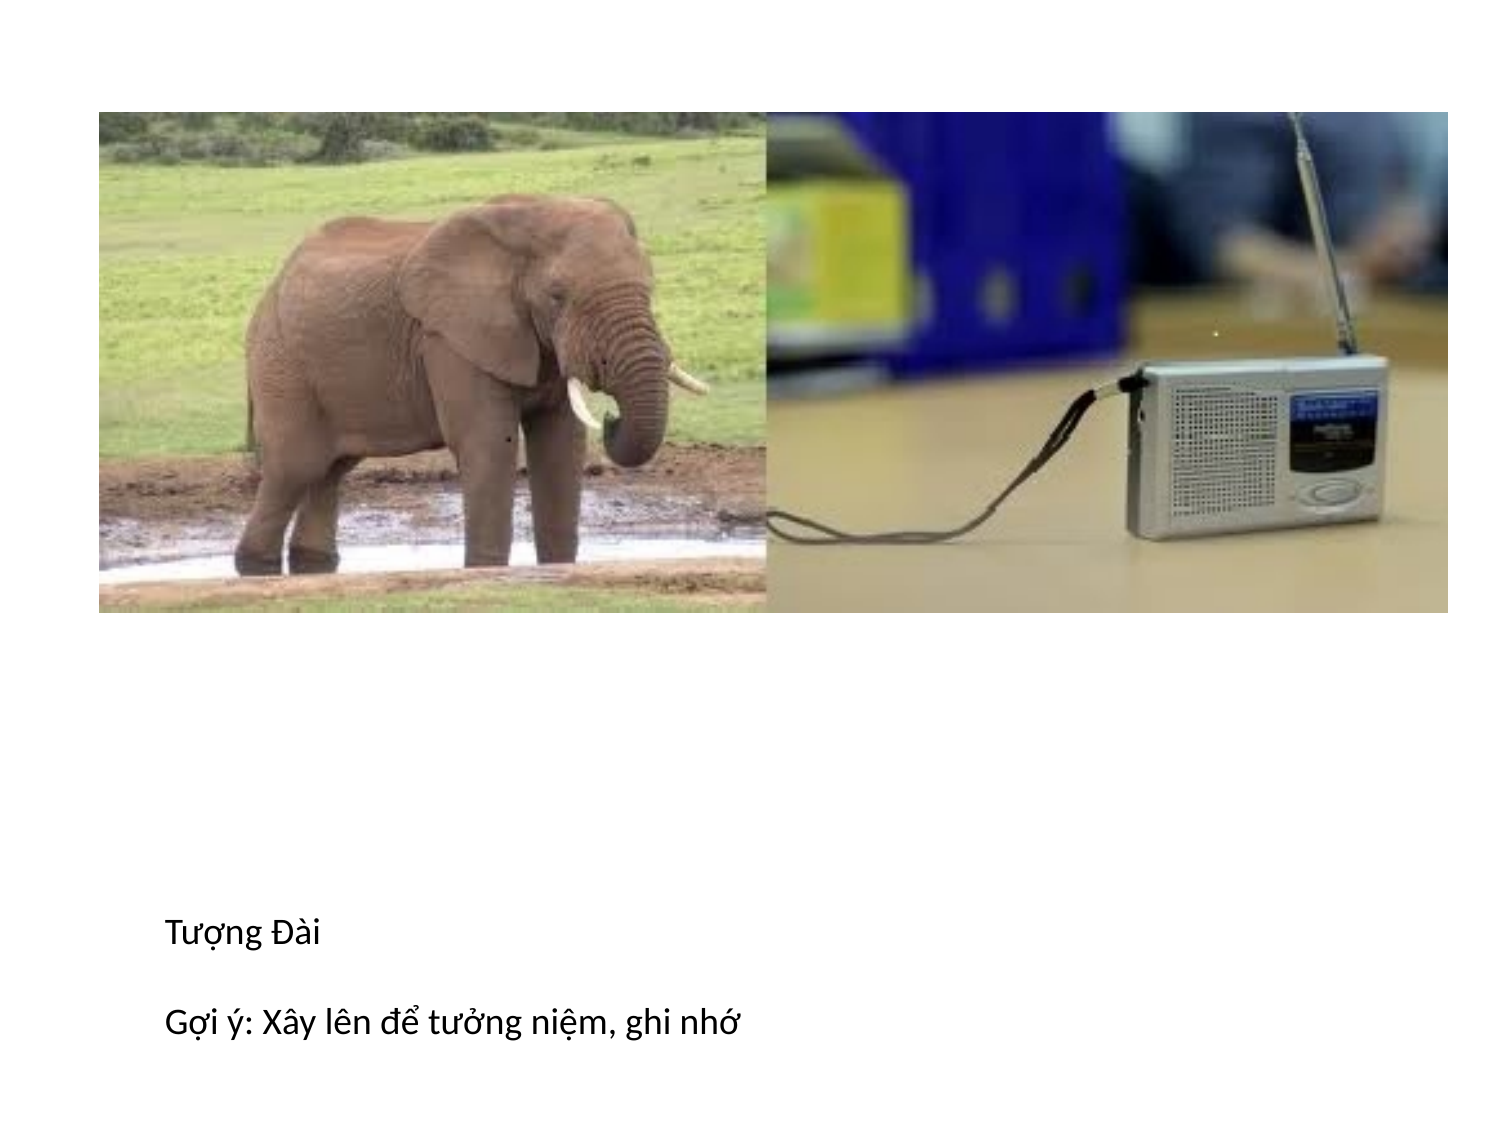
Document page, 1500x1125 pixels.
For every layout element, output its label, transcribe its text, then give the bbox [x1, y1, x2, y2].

picture [99, 112, 1449, 613]
text_box Tượng Đài Gợi ý: Xây lên để tưởng niệm, ghi nhớ [149, 899, 1363, 1050]
